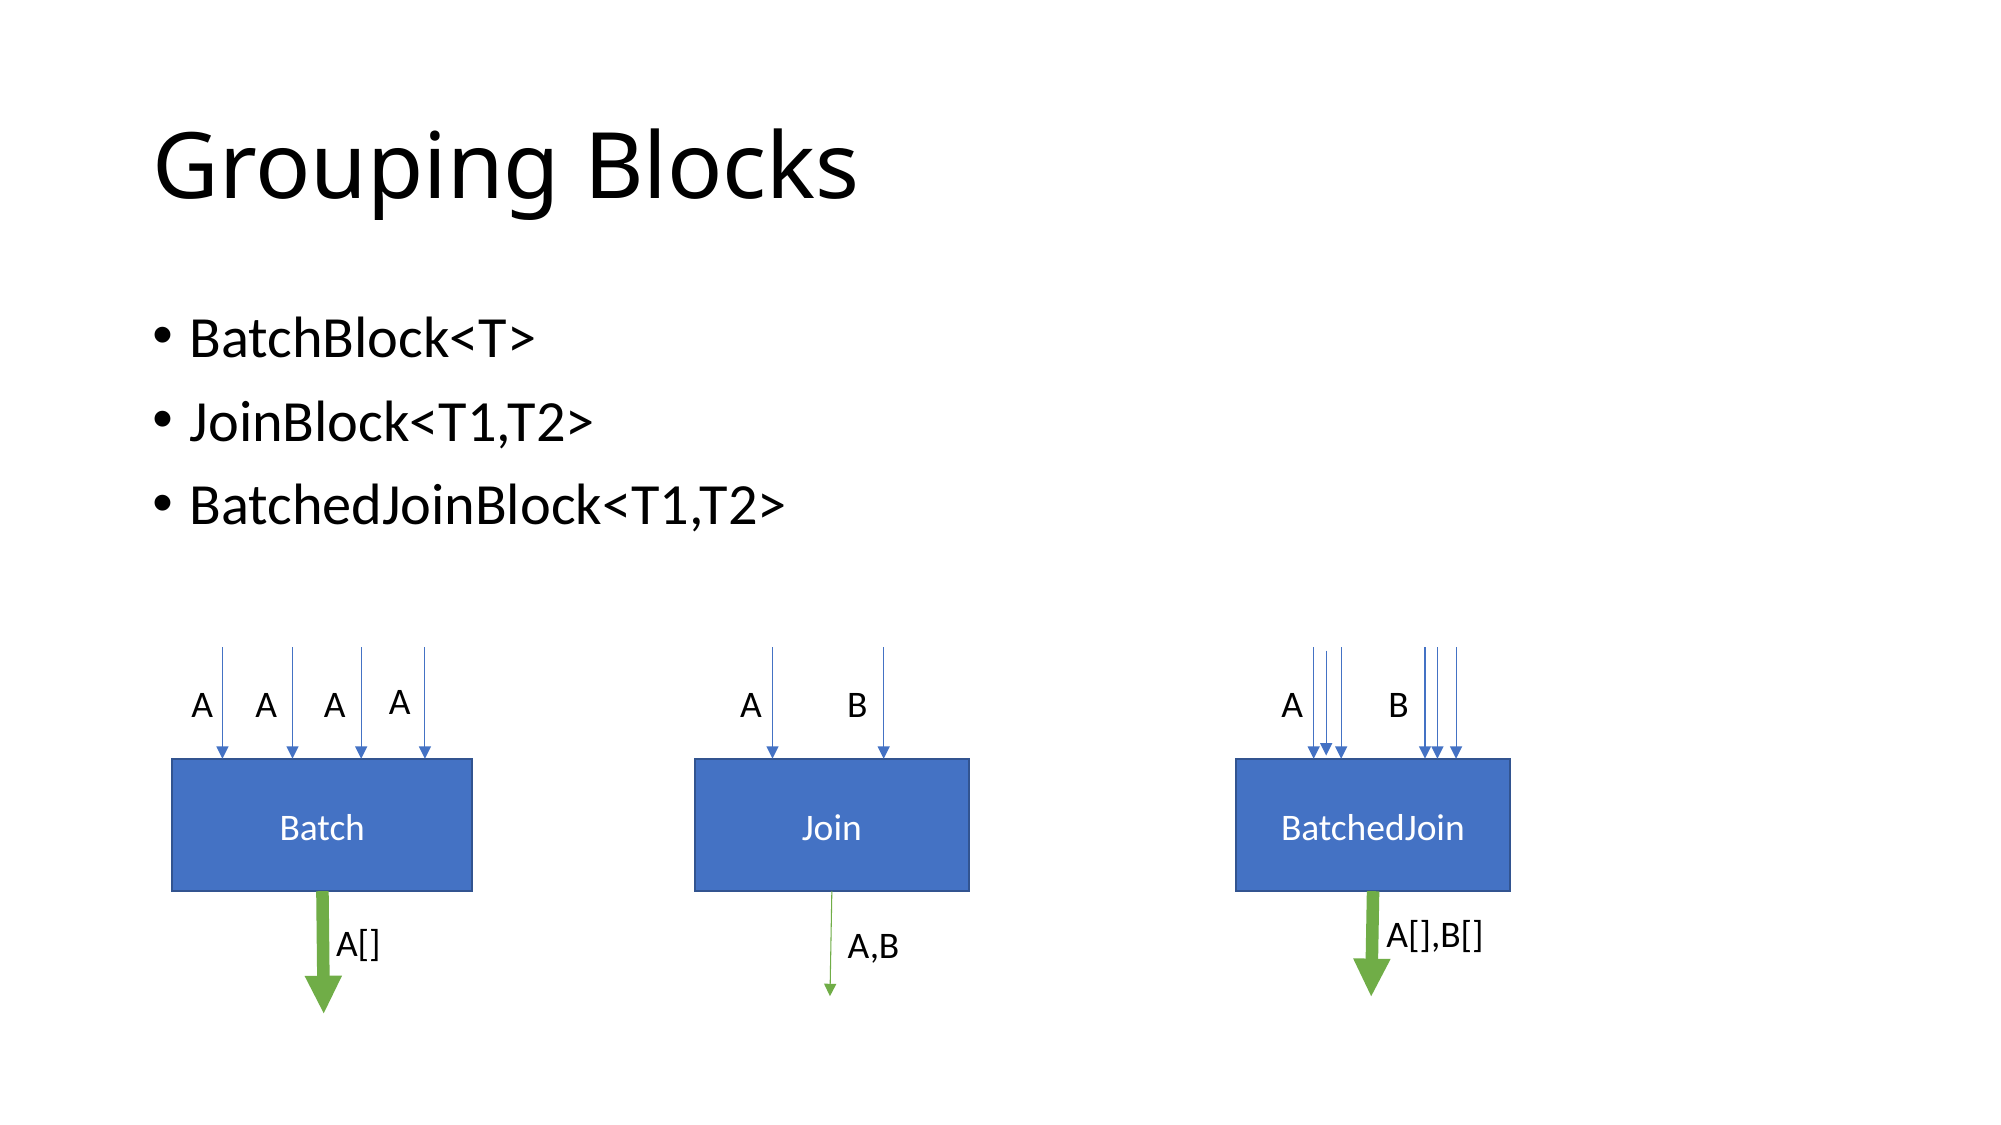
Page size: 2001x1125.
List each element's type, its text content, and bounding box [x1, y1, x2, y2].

list BatchBlock<T> JoinBlock<T1,T2> BatchedJoinBlock<T1,T2> [137, 299, 1863, 1014]
text_box B [844, 672, 862, 733]
text_box Join [694, 758, 970, 892]
text_box A [386, 669, 404, 730]
text_box A [321, 672, 339, 733]
text_box A[],B[] [1374, 902, 1499, 963]
text_box A [188, 672, 207, 733]
text_box B [1385, 672, 1403, 733]
title Grouping Blocks [137, 59, 1863, 278]
text_box A[] [324, 911, 399, 972]
text_box A [252, 672, 271, 733]
text_box Batch [171, 758, 473, 892]
text_box A,B [832, 913, 915, 974]
text_box BatchedJoin [1235, 758, 1511, 892]
text_box A [1278, 672, 1297, 733]
text_box A [737, 672, 755, 733]
